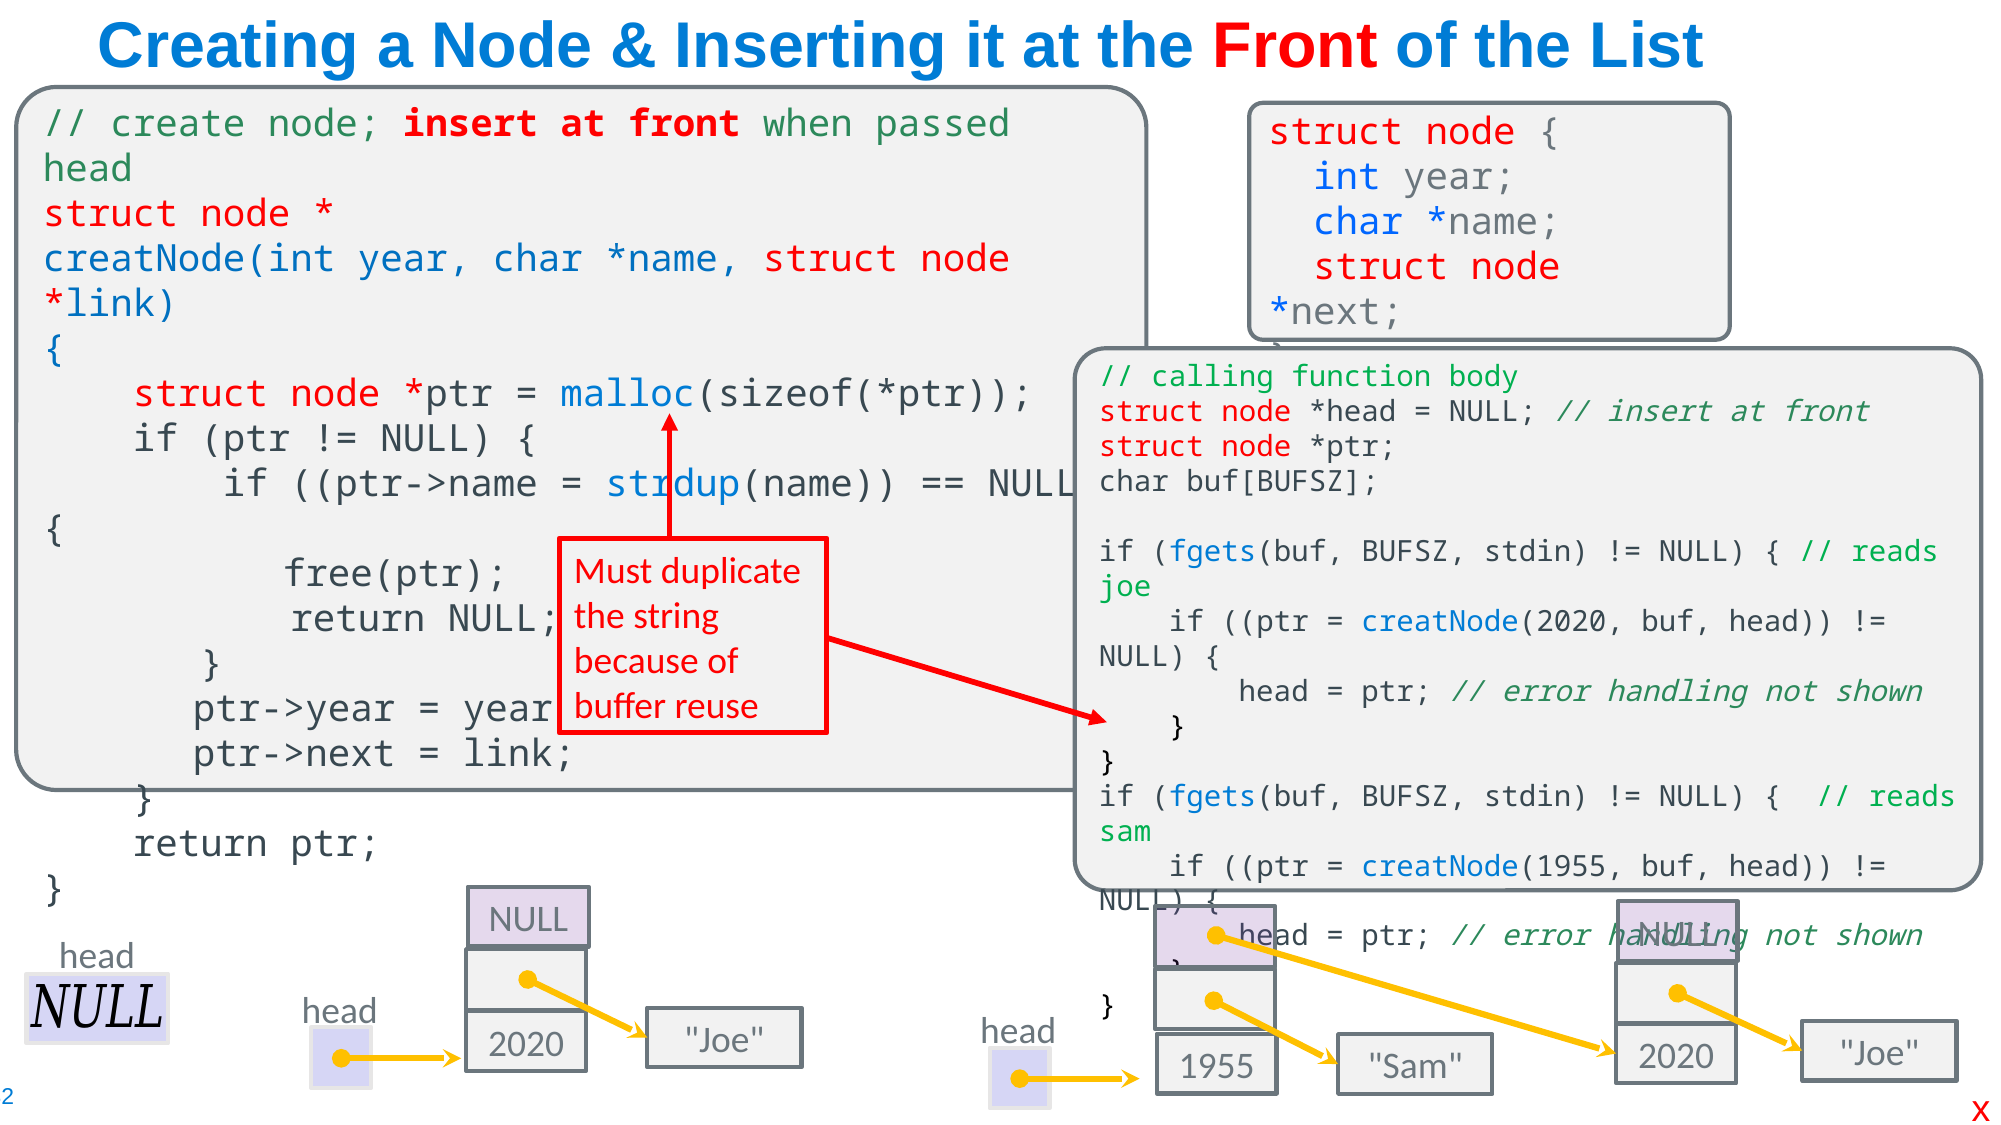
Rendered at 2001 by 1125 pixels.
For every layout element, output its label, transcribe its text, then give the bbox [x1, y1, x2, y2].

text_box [279, 886, 802, 1088]
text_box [28, 923, 166, 1042]
title Creating a Node & Inserting it at the Front of the List [82, 19, 1808, 90]
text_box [958, 901, 1957, 1109]
text_box struct node { int year; char *name; struct node *next; }; [1249, 102, 1730, 340]
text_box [559, 413, 1107, 736]
text_box // create node; insert at front when passed head struct node * creatNode(int year, char *name, struct node *link) { struct node *ptr = malloc(sizeof(*ptr)); if (ptr != NULL) { if ((ptr->name = strdup(name)) == NULL) { free(ptr); return NULL; } ptr->year = year; ptr->next = link; } return ptr; } [16, 86, 1147, 791]
text_box // calling function body struct node *head = NULL; // insert at front struct node *ptr; char buf[BUFSZ]; if (fgets(buf, BUFSZ, stdin) != NULL) { // reads joe if ((ptr = creatNode(2020, buf, head)) != NULL) { head = ptr; // error handling not shown } } if (fgets(buf, BUFSZ, stdin) != NULL) { // reads sam if ((ptr = creatNode(1955, buf, head)) != NULL) { head = ptr; // error handling not shown } } [1074, 348, 1982, 891]
text_box x [1956, 1076, 2000, 1125]
